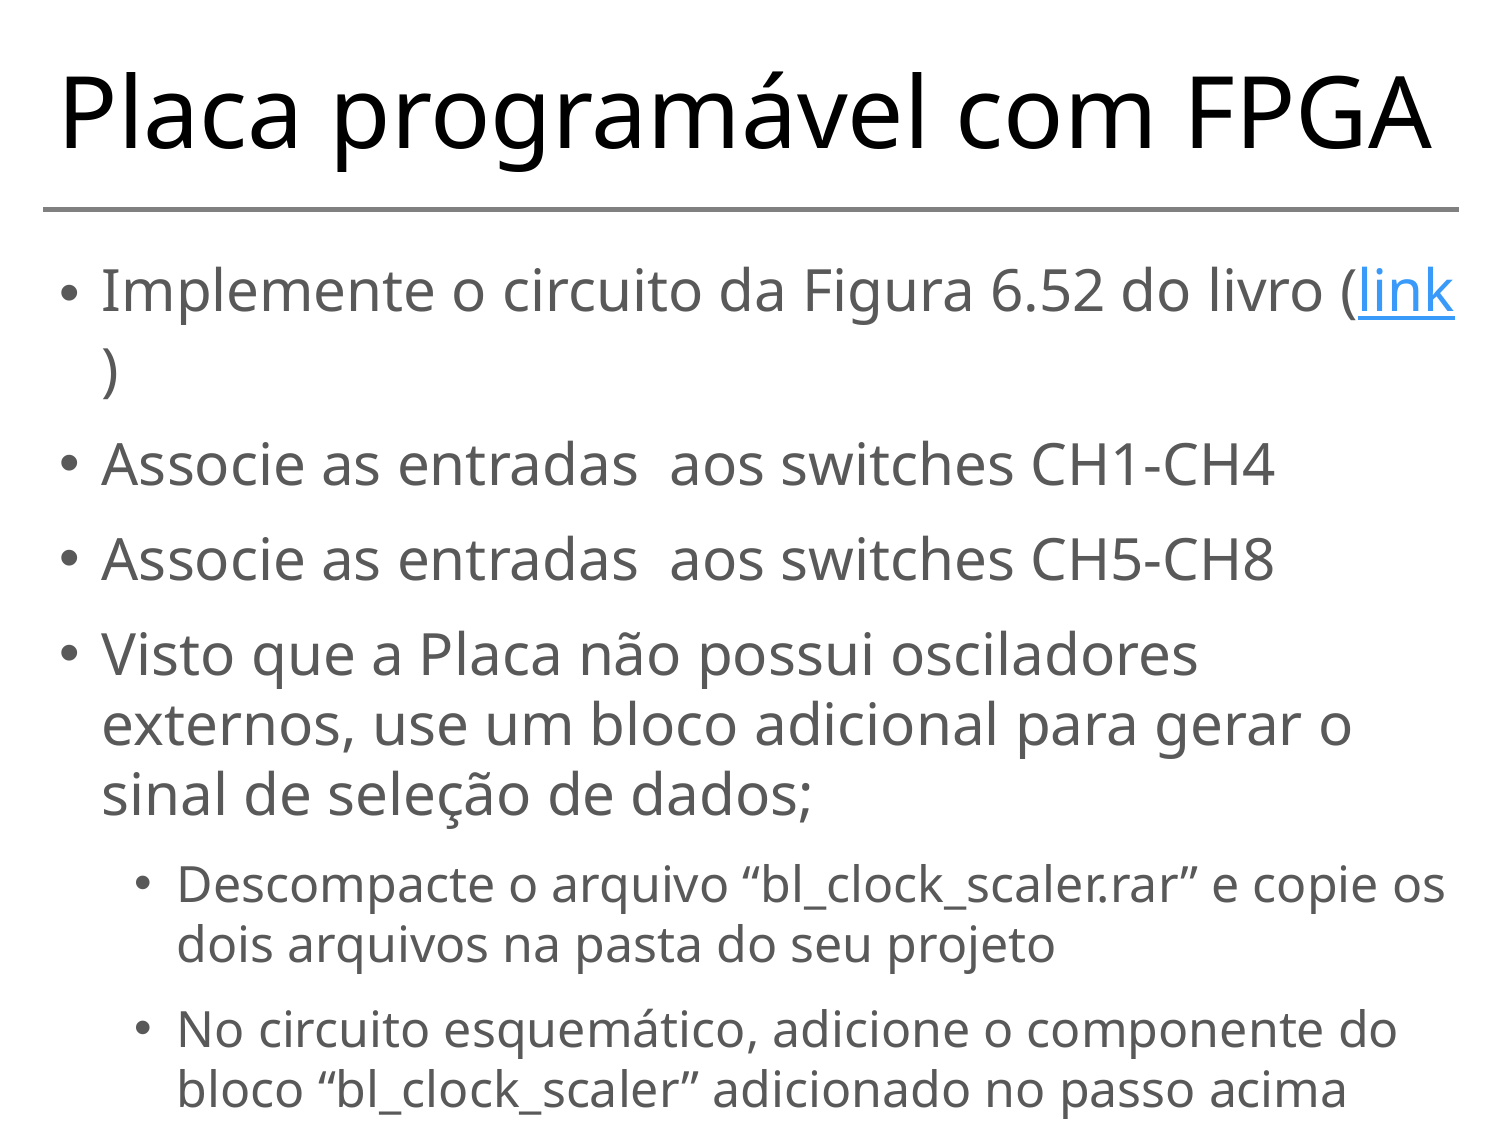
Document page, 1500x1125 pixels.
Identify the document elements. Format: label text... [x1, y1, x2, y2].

text_box Placa programável com FPGA [42, 41, 1460, 177]
